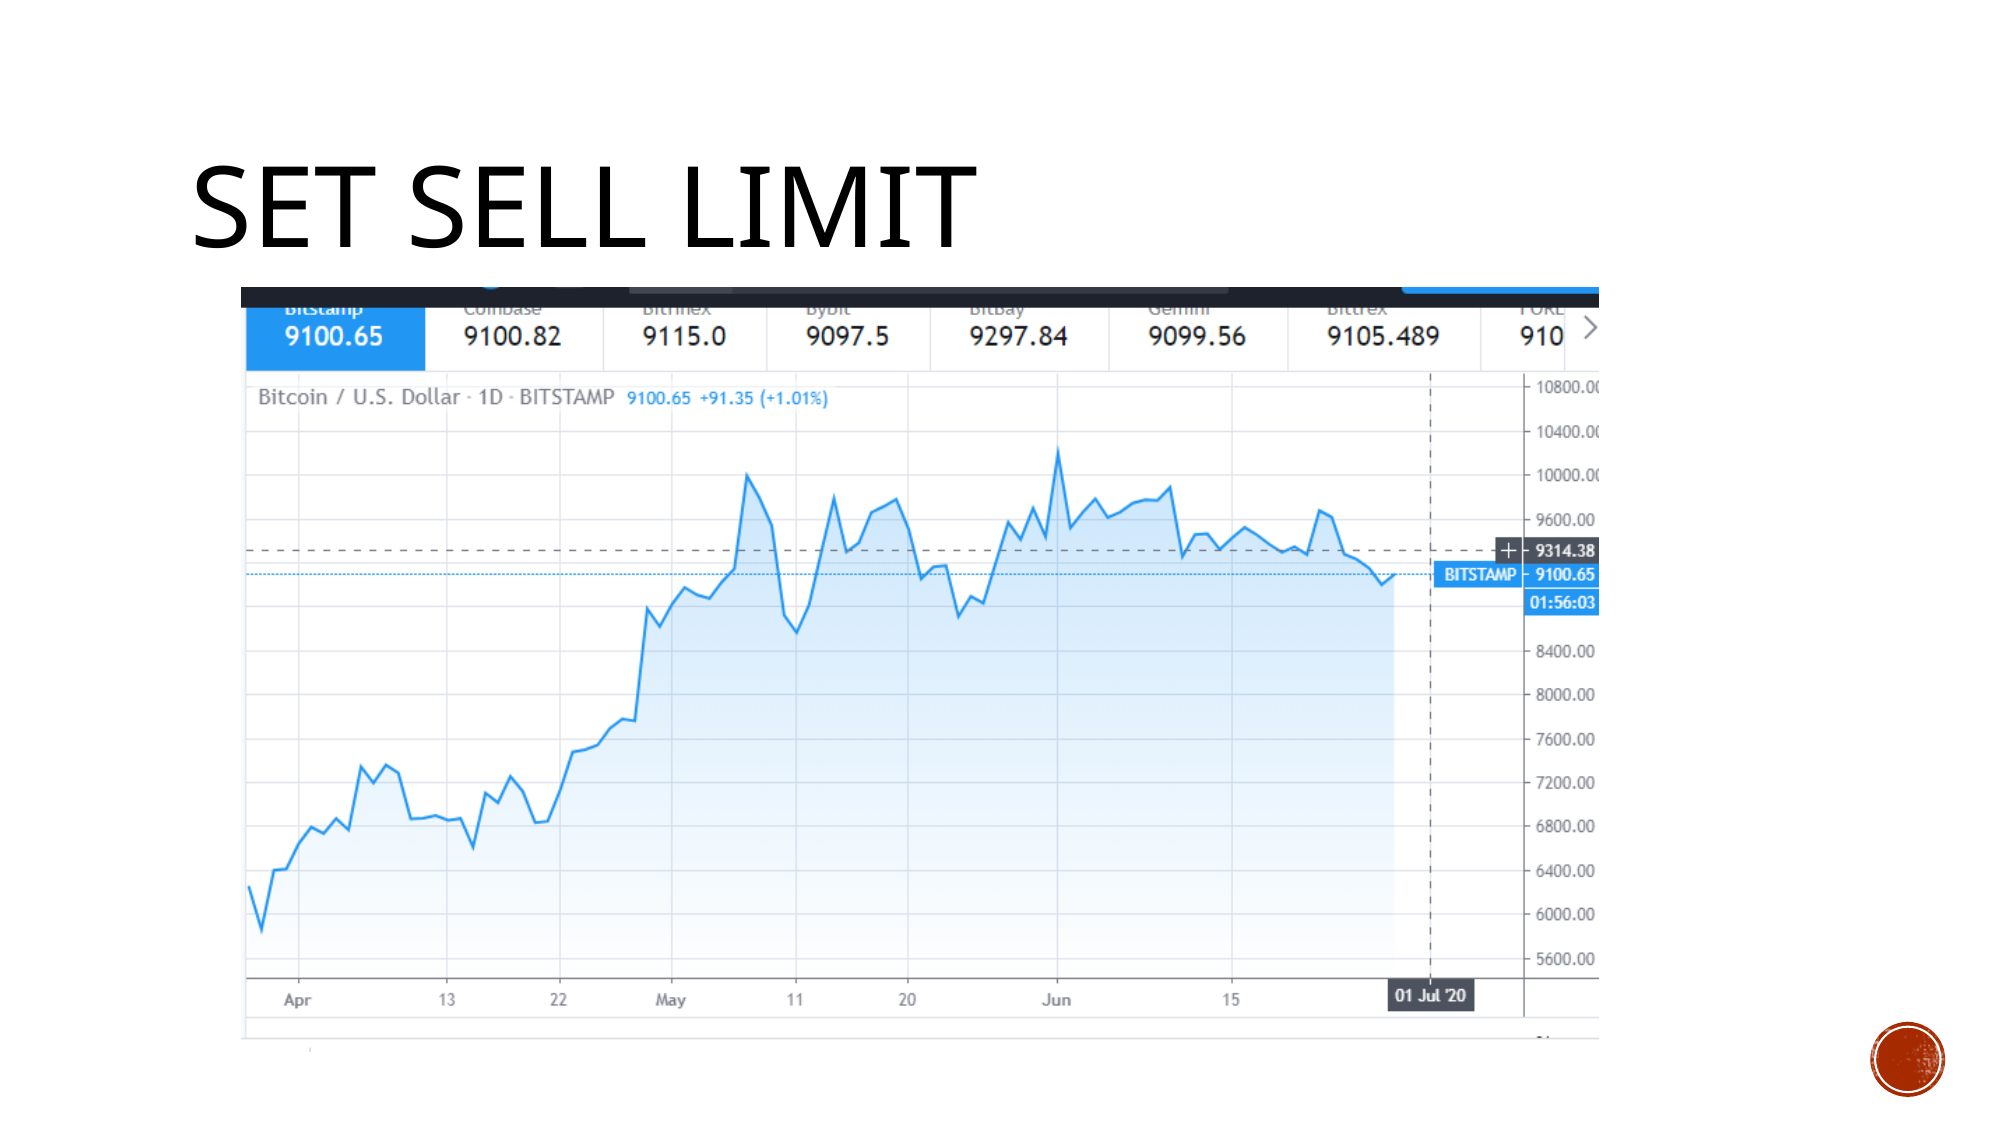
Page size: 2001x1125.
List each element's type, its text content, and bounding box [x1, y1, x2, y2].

title Set sell limit [175, 79, 1826, 344]
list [244, 290, 1596, 1047]
